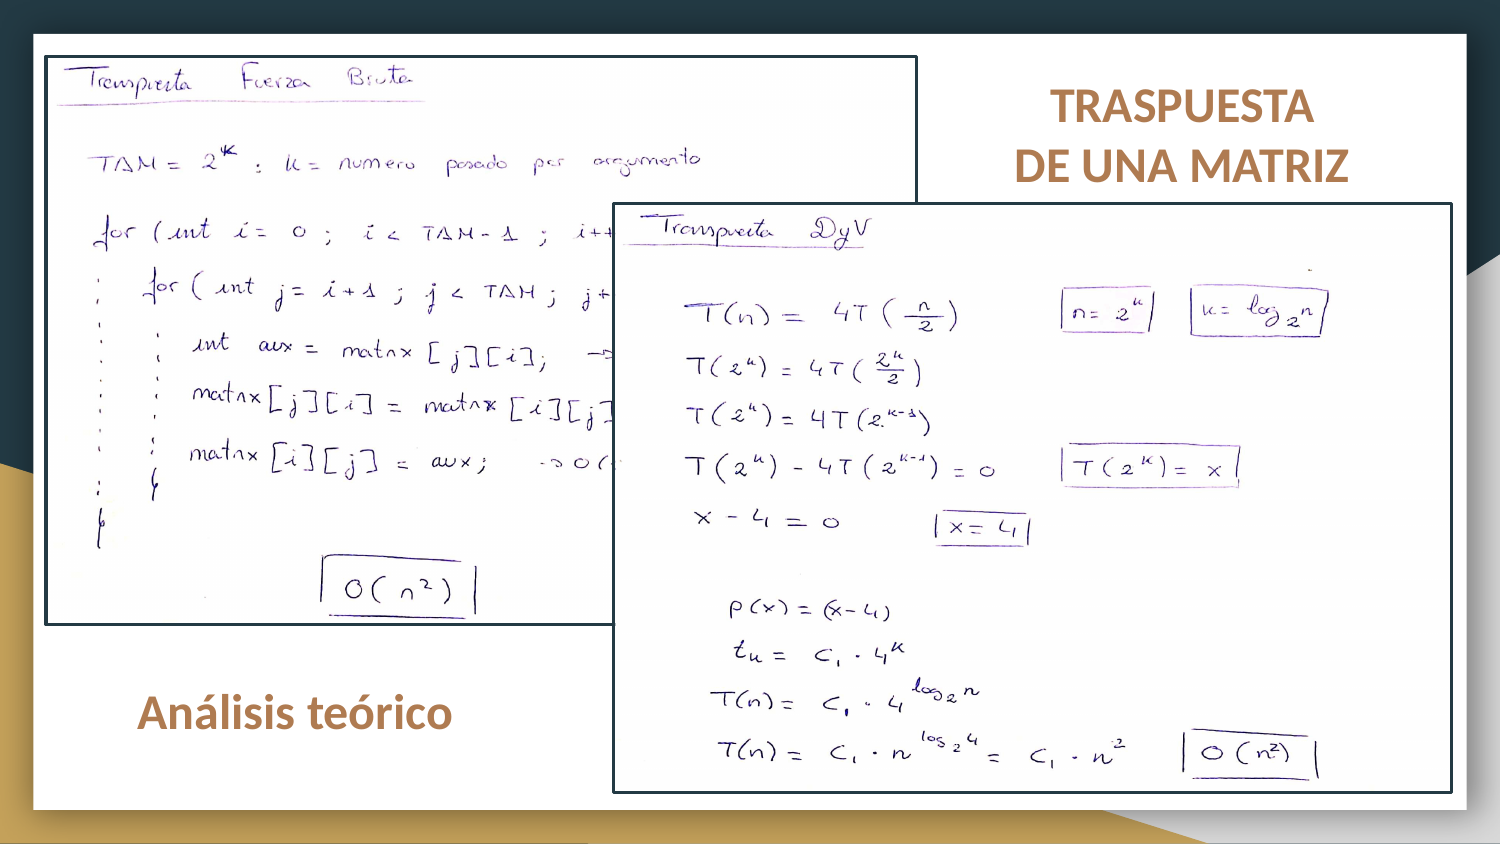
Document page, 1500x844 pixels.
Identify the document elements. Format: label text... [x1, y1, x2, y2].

picture [47, 57, 1450, 792]
text_box Análisis teórico [122, 664, 505, 755]
text_box TRASPUESTA DE UNA MATRIZ [991, 57, 1374, 197]
